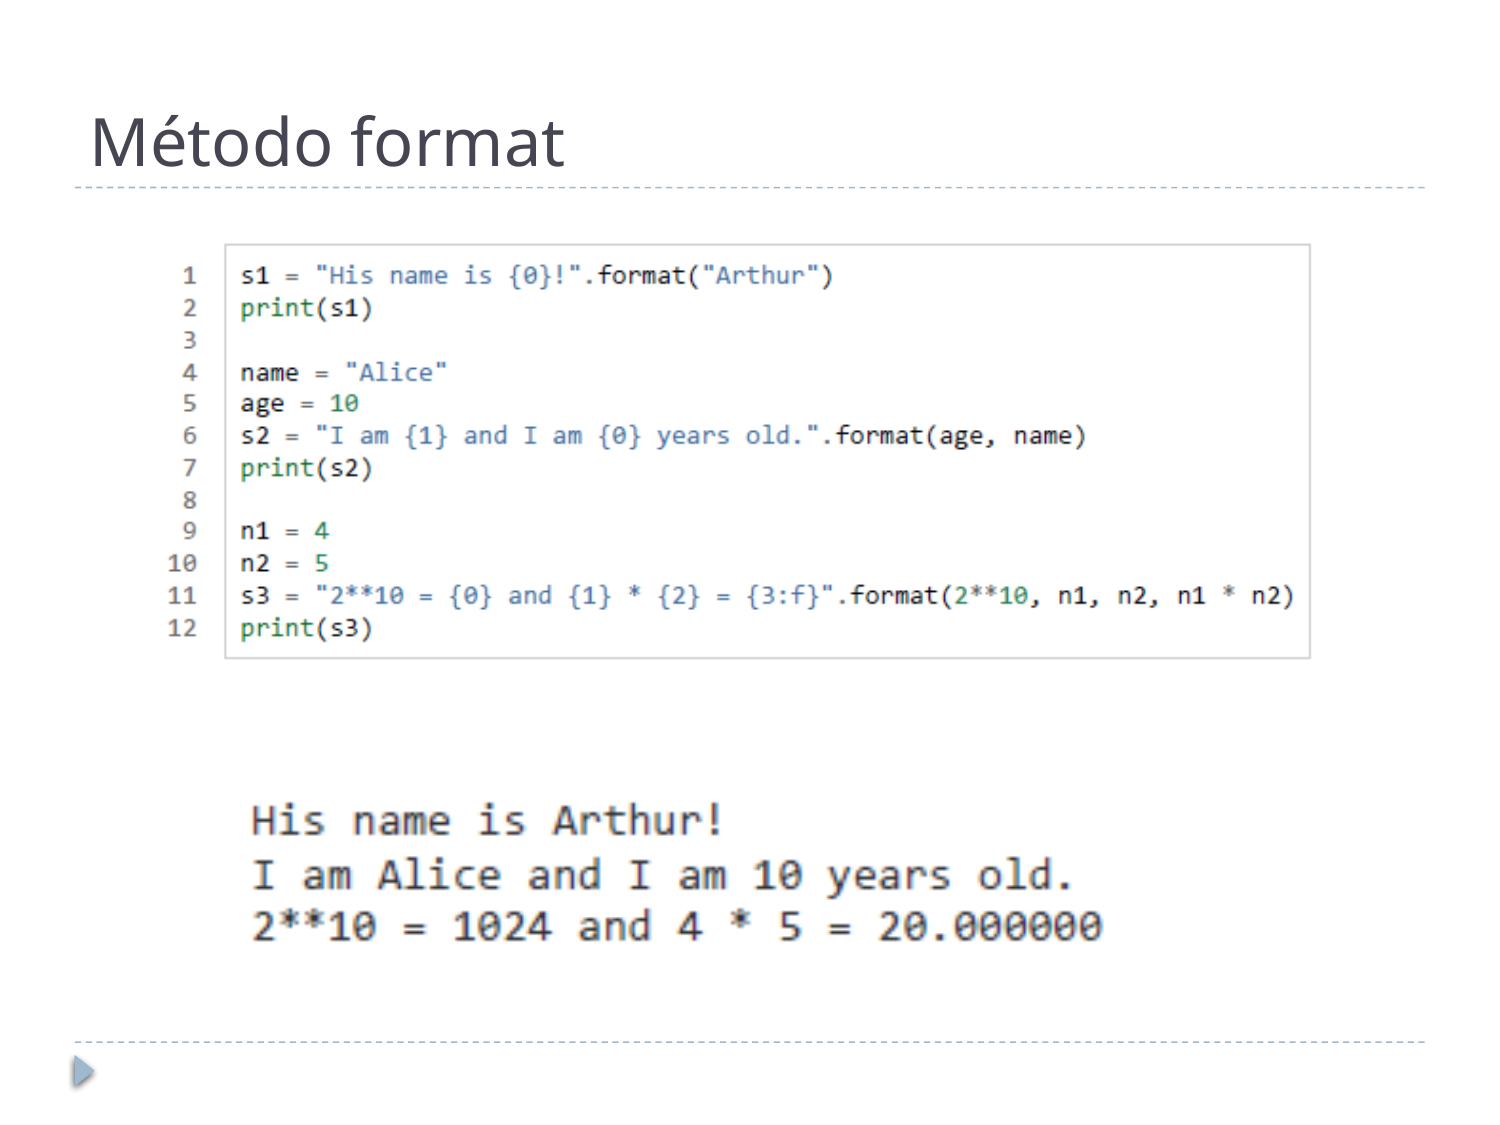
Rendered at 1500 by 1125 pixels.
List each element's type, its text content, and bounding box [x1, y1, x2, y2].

picture [241, 774, 1121, 965]
picture [162, 207, 1338, 690]
title Método format [75, 37, 1425, 188]
